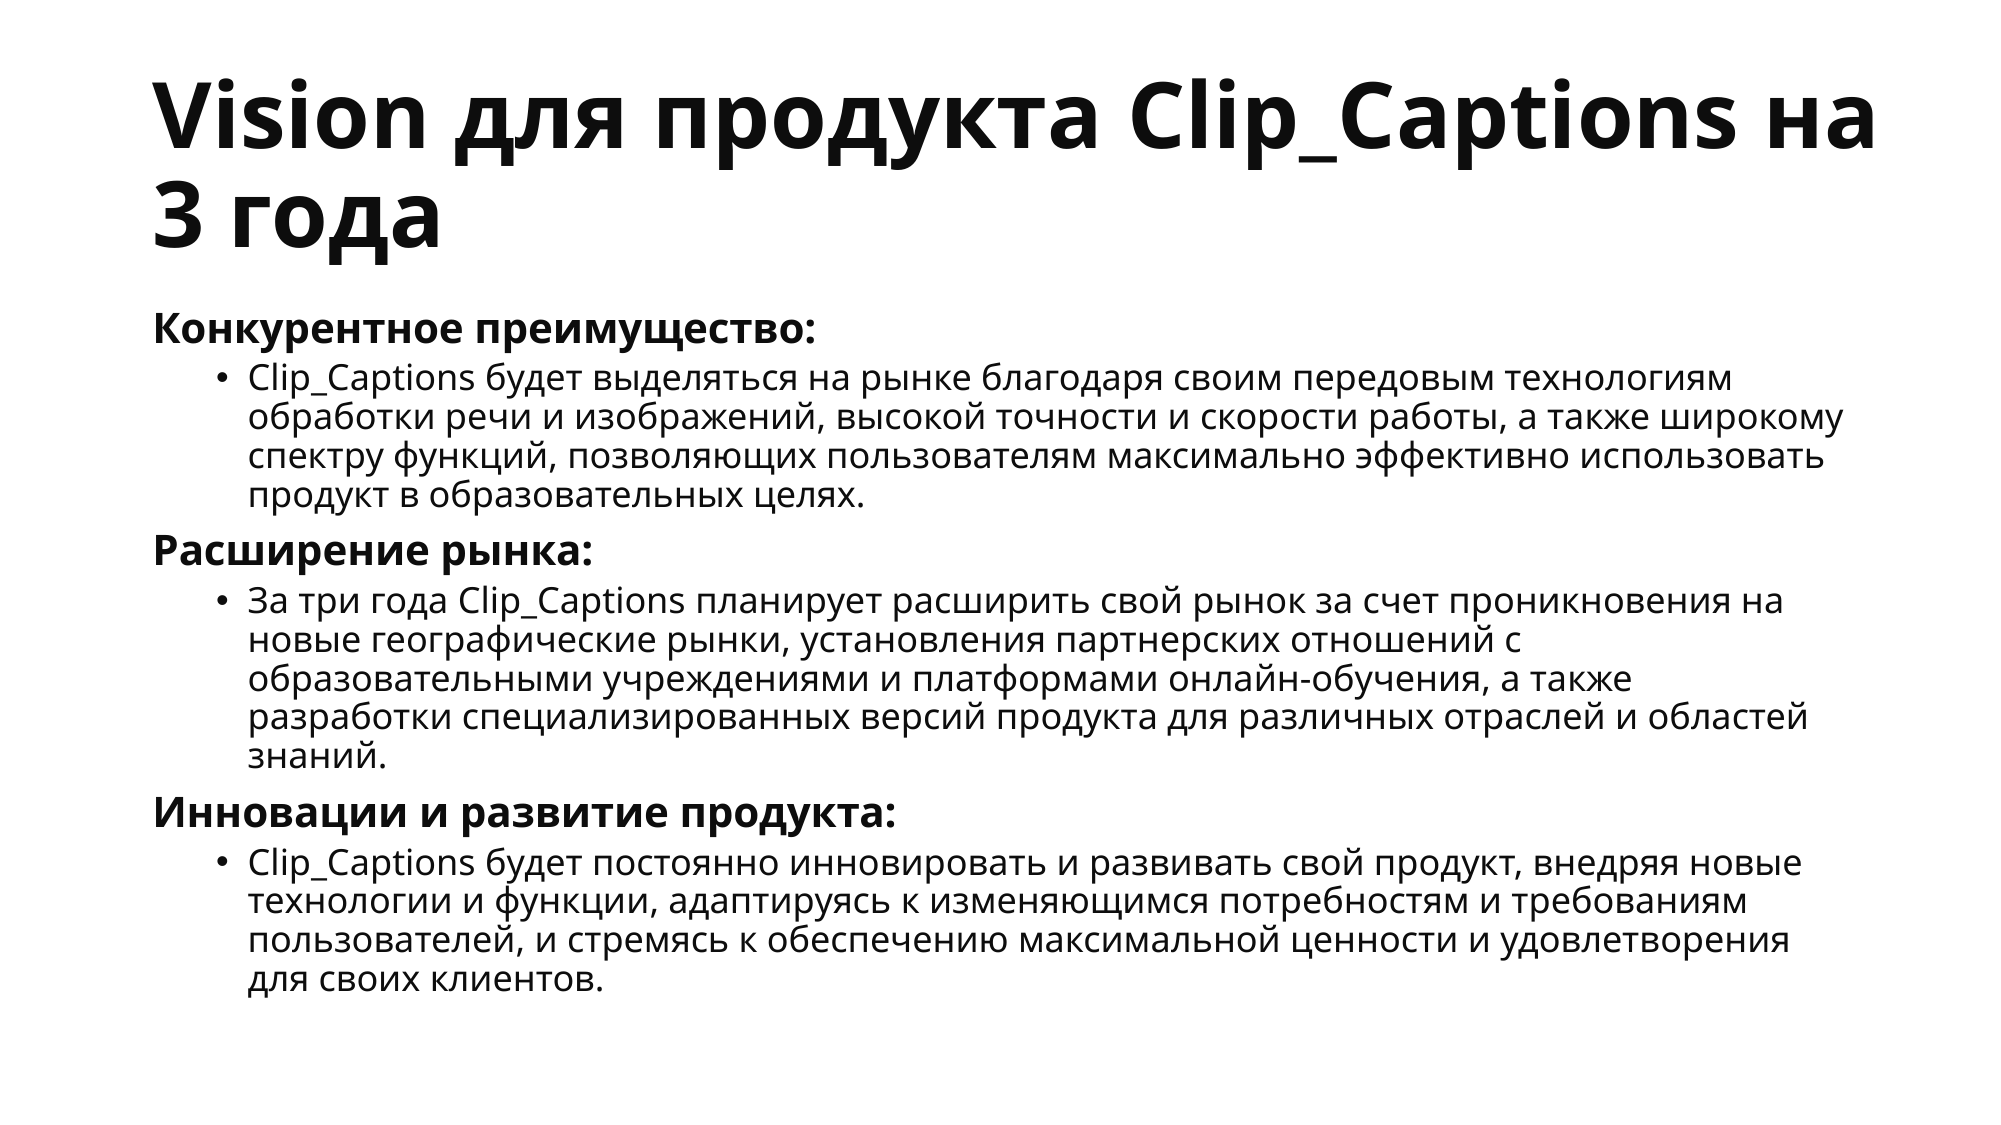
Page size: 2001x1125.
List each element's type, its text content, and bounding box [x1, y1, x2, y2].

list Конкурентное преимущество: Clip_Captions будет выделяться на рынке благодаря своим передовым технологиям обработки речи и изображений, высокой точности и скорости работы, а также широкому спектру функций, позволяющих пользователям максимально эффективно использовать продукт в образовательных целях. Расширение рынка: За три года Clip_Captions планирует расширить свой рынок за счет проникновения на новые географические рынки, установления партнерских отношений с образовательными учреждениями и платформами онлайн-обучения, а также разработки специализированных версий продукта для различных отраслей и областей знаний. Инновации и развитие продукта: Clip_Captions будет постоянно инновировать и развивать свой продукт, внедряя новые технологии и функции, адаптируясь к изменяющимся потребностям и требованиям пользователей, и стремясь к обеспечению максимальной ценности и удовлетворения для своих клиентов. [137, 299, 1863, 1014]
title Vision для продукта Clip_Captions на 3 года [137, 59, 1908, 278]
